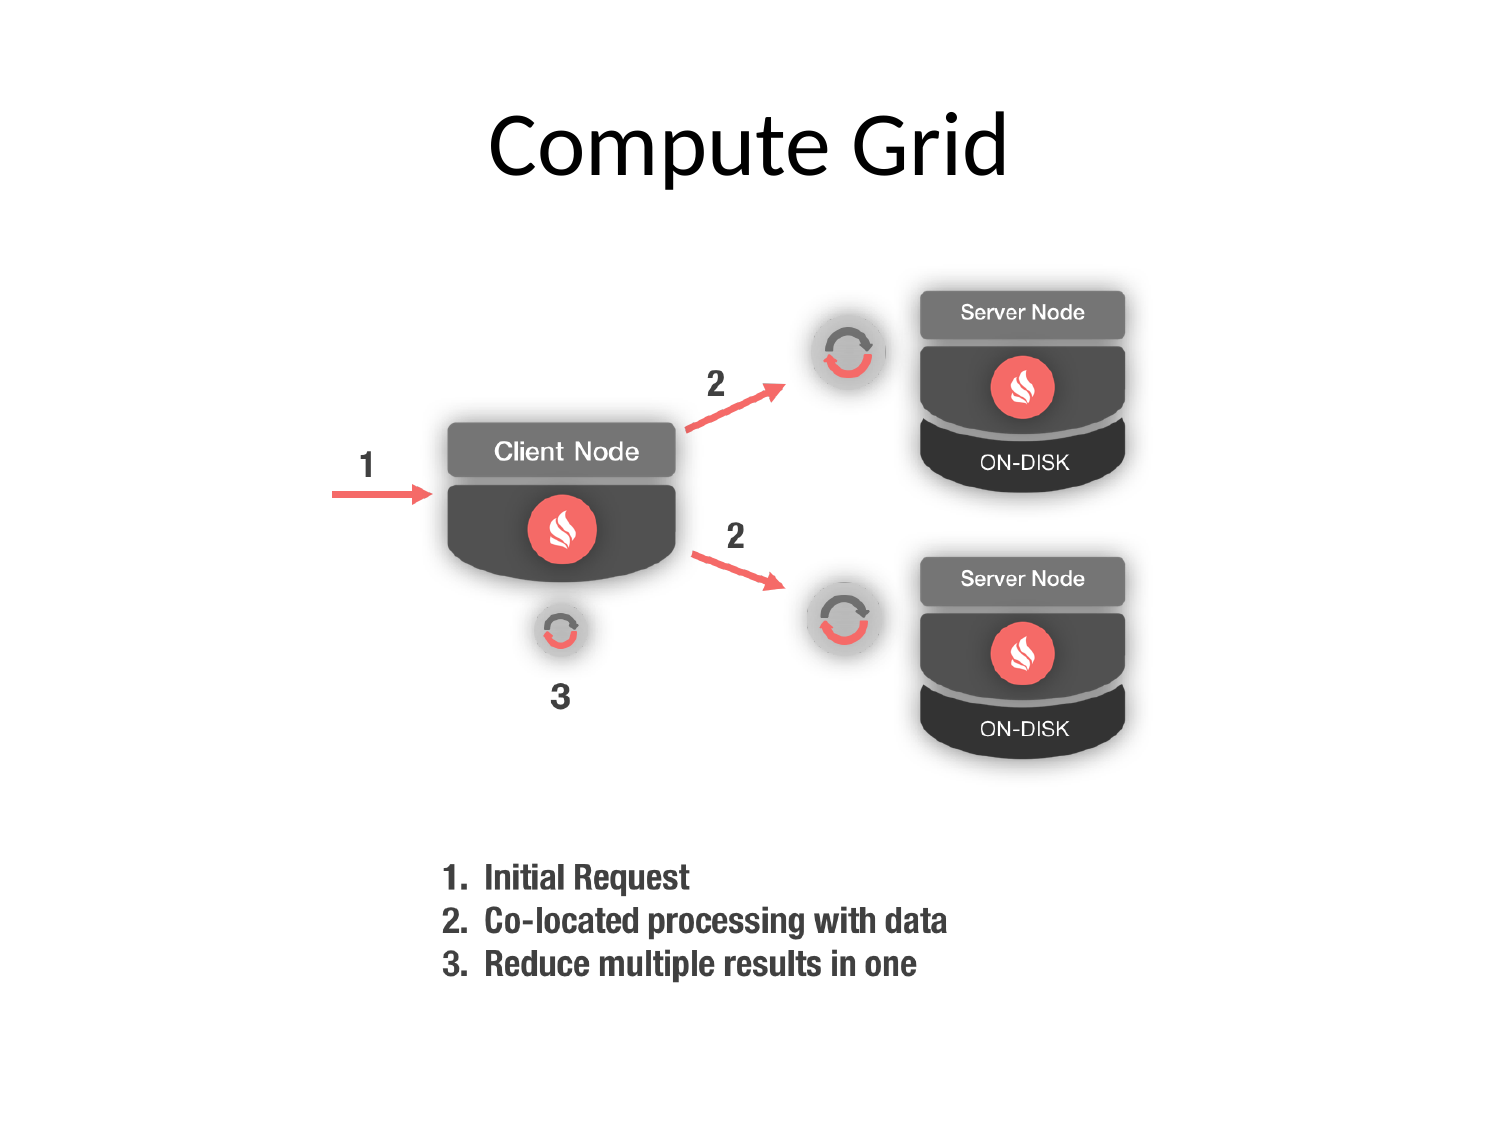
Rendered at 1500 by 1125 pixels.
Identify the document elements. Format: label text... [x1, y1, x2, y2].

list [74, 262, 1426, 1006]
title Compute Grid [75, 45, 1425, 233]
